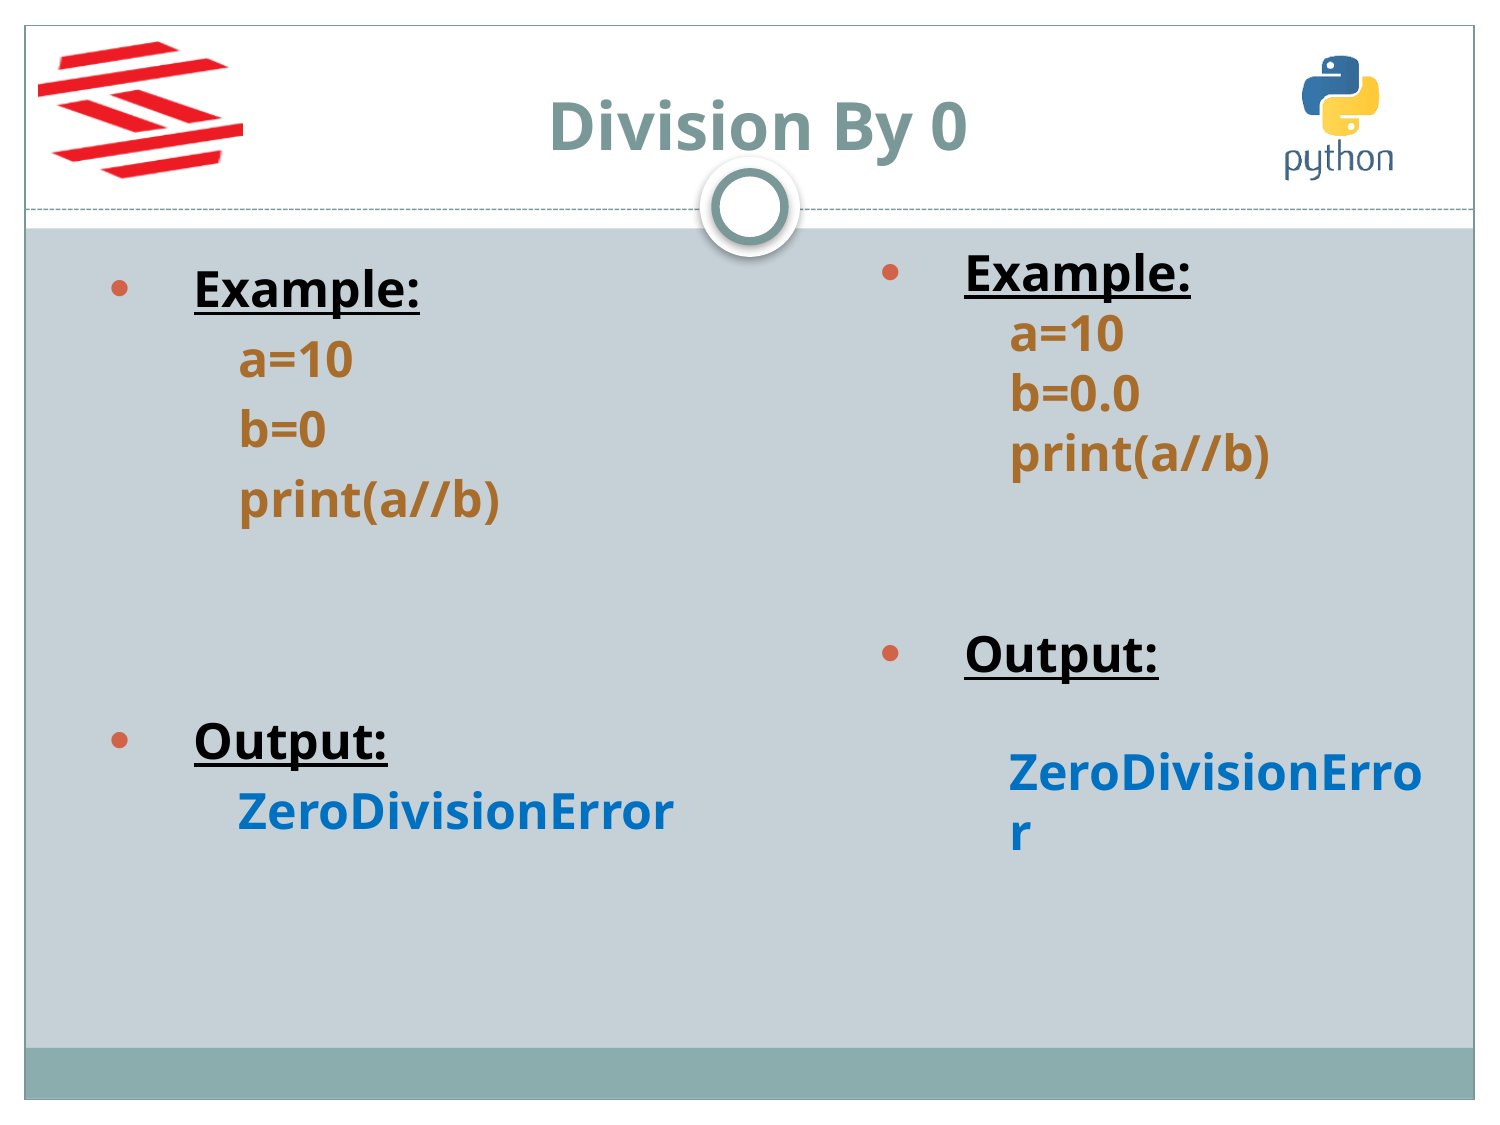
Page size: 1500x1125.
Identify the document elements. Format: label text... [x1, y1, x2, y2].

list Example: a=10 b=0 print(a//b) Output: ZeroDivisionError [49, 250, 1445, 1047]
title Division By 0 [248, 46, 1459, 172]
picture [37, 40, 243, 185]
text_box Example: a=10 b=0.0 print(a//b) Output: ZeroDivisionError [820, 234, 1454, 1031]
picture [1206, 53, 1471, 186]
